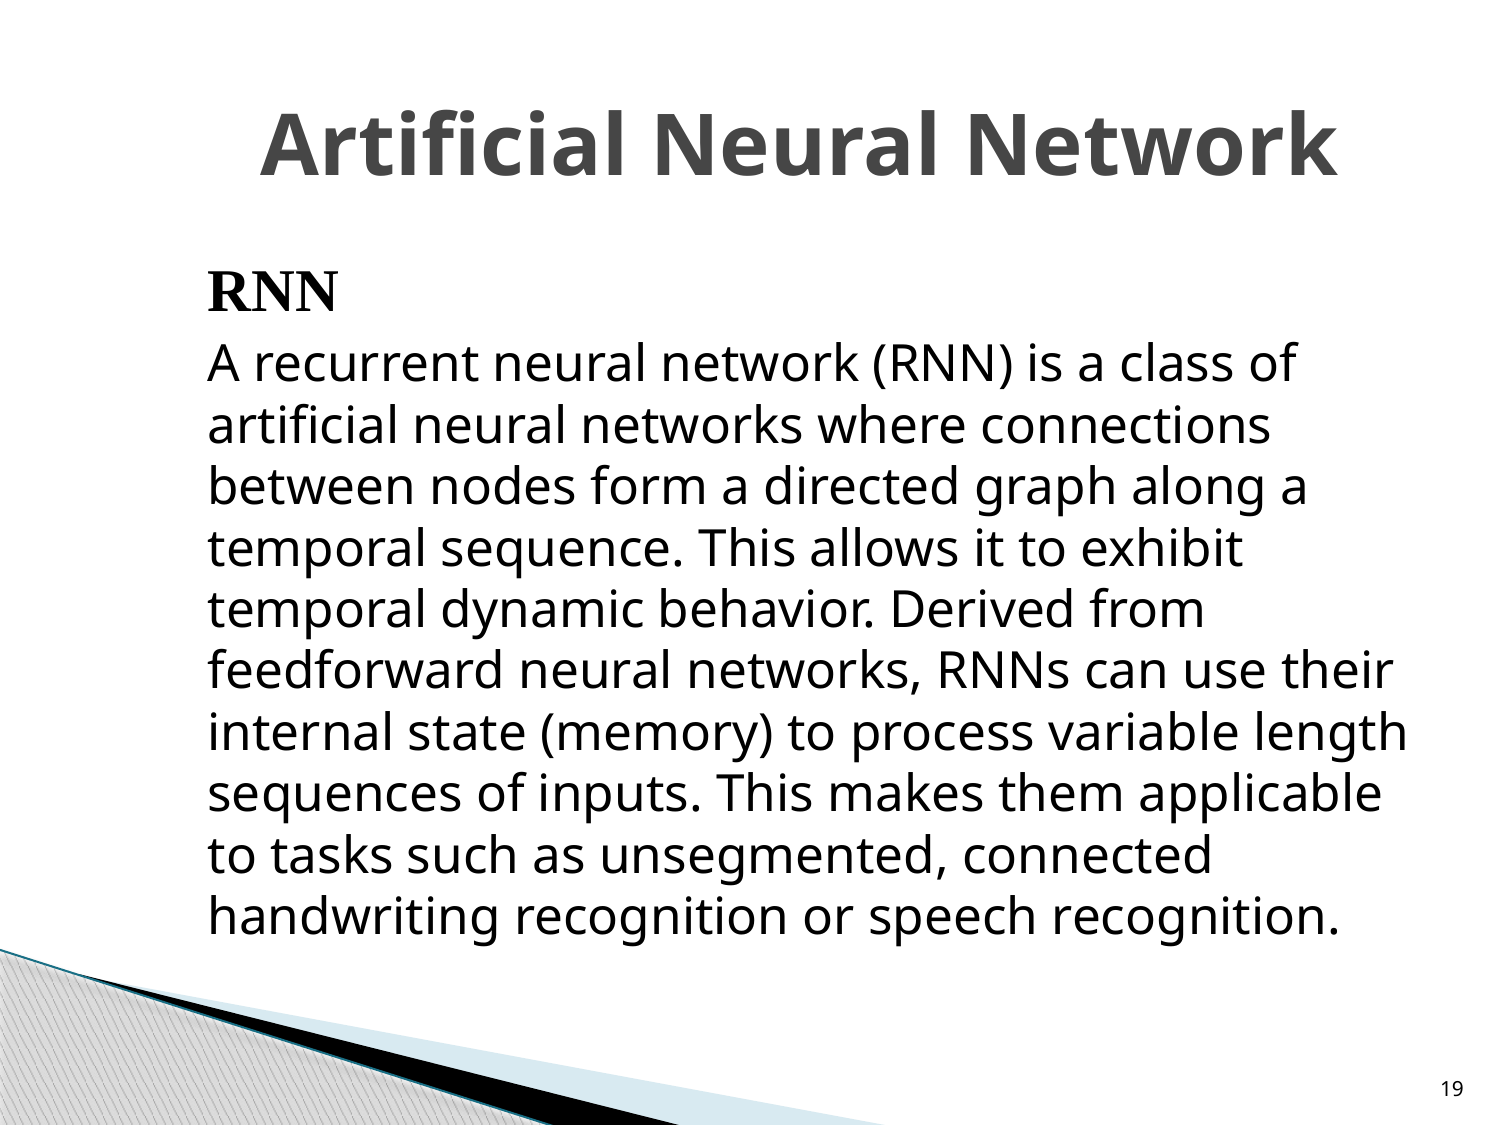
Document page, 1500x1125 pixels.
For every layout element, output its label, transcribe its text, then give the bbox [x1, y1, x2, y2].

title Artificial Neural Network [174, 45, 1425, 238]
list RNN A recurrent neural network (RNN) is a class of artificial neural networks where connections between nodes form a directed graph along a temporal sequence. This allows it to exhibit temporal dynamic behavior. Derived from feedforward neural networks, RNNs can use their internal state (memory) to process variable length sequences of inputs. This makes them applicable to tasks such as unsegmented, connected handwriting recognition or speech recognition. [174, 243, 1425, 975]
slide_number 19 [1418, 1051, 1479, 1112]
